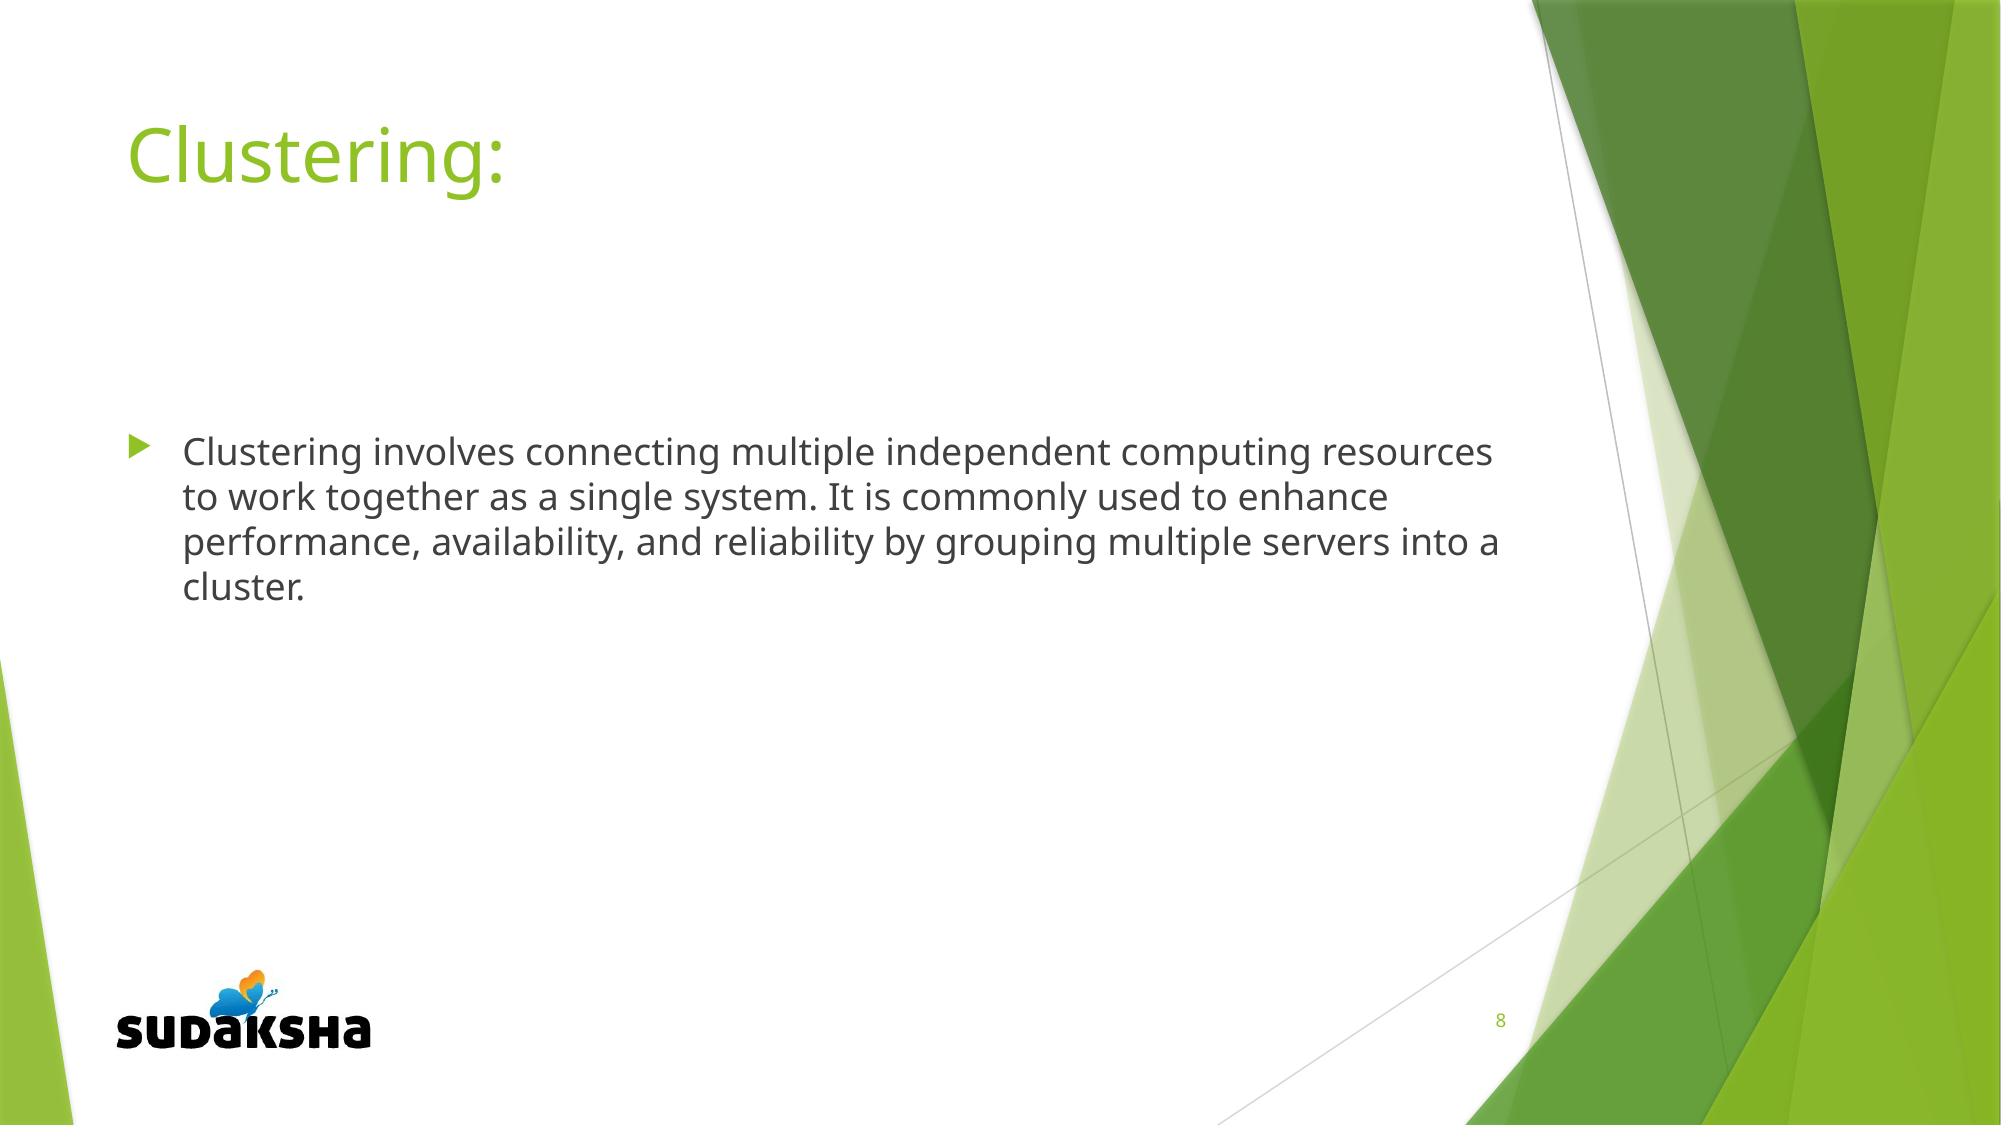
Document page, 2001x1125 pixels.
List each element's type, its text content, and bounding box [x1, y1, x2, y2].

list Clustering involves connecting multiple independent computing resources to work together as a single system. It is commonly used to enhance performance, availability, and reliability by grouping multiple servers into a cluster. [111, 354, 1522, 992]
picture [114, 992, 372, 1050]
title Clustering: [111, 99, 1522, 317]
slide_number 8 [1409, 991, 1522, 1051]
